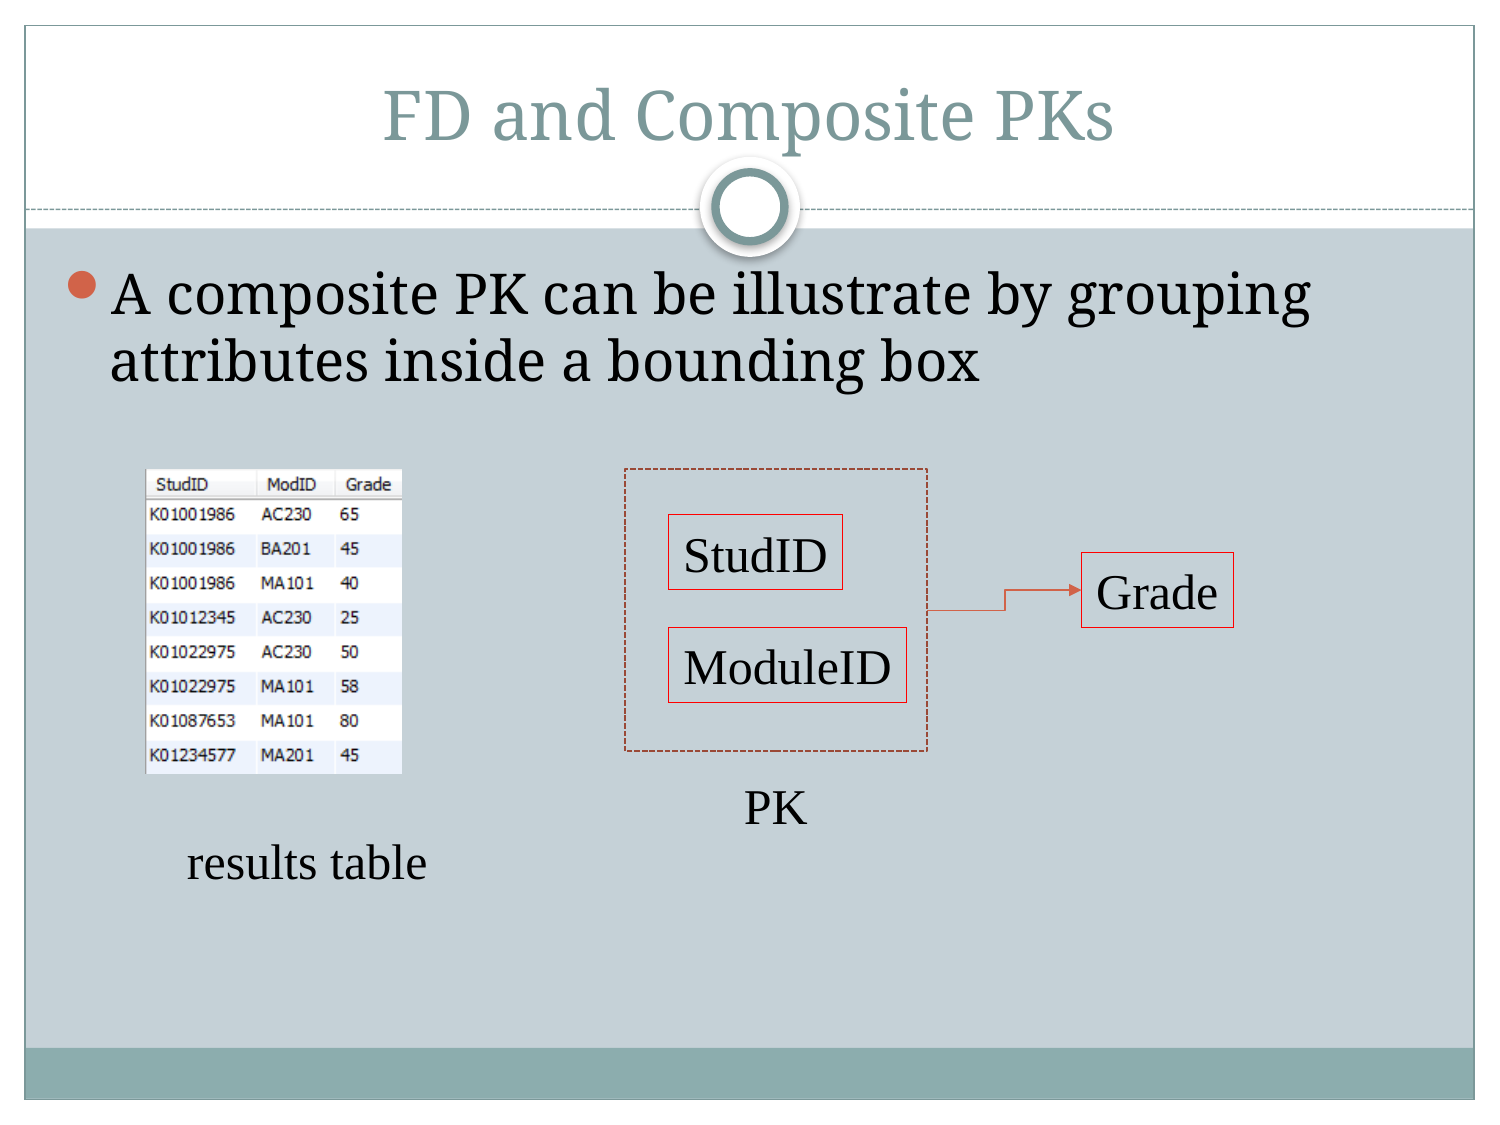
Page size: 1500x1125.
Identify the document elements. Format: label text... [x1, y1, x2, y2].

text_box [926, 590, 1081, 611]
title FD and Composite PKs [49, 37, 1450, 162]
list A composite PK can be illustrate by grouping attributes inside a bounding box [49, 250, 1445, 1001]
text_box [624, 468, 928, 752]
text_box PK [729, 767, 823, 843]
text_box Grade [1081, 552, 1234, 628]
picture [144, 468, 402, 775]
text_box results table [172, 822, 443, 897]
